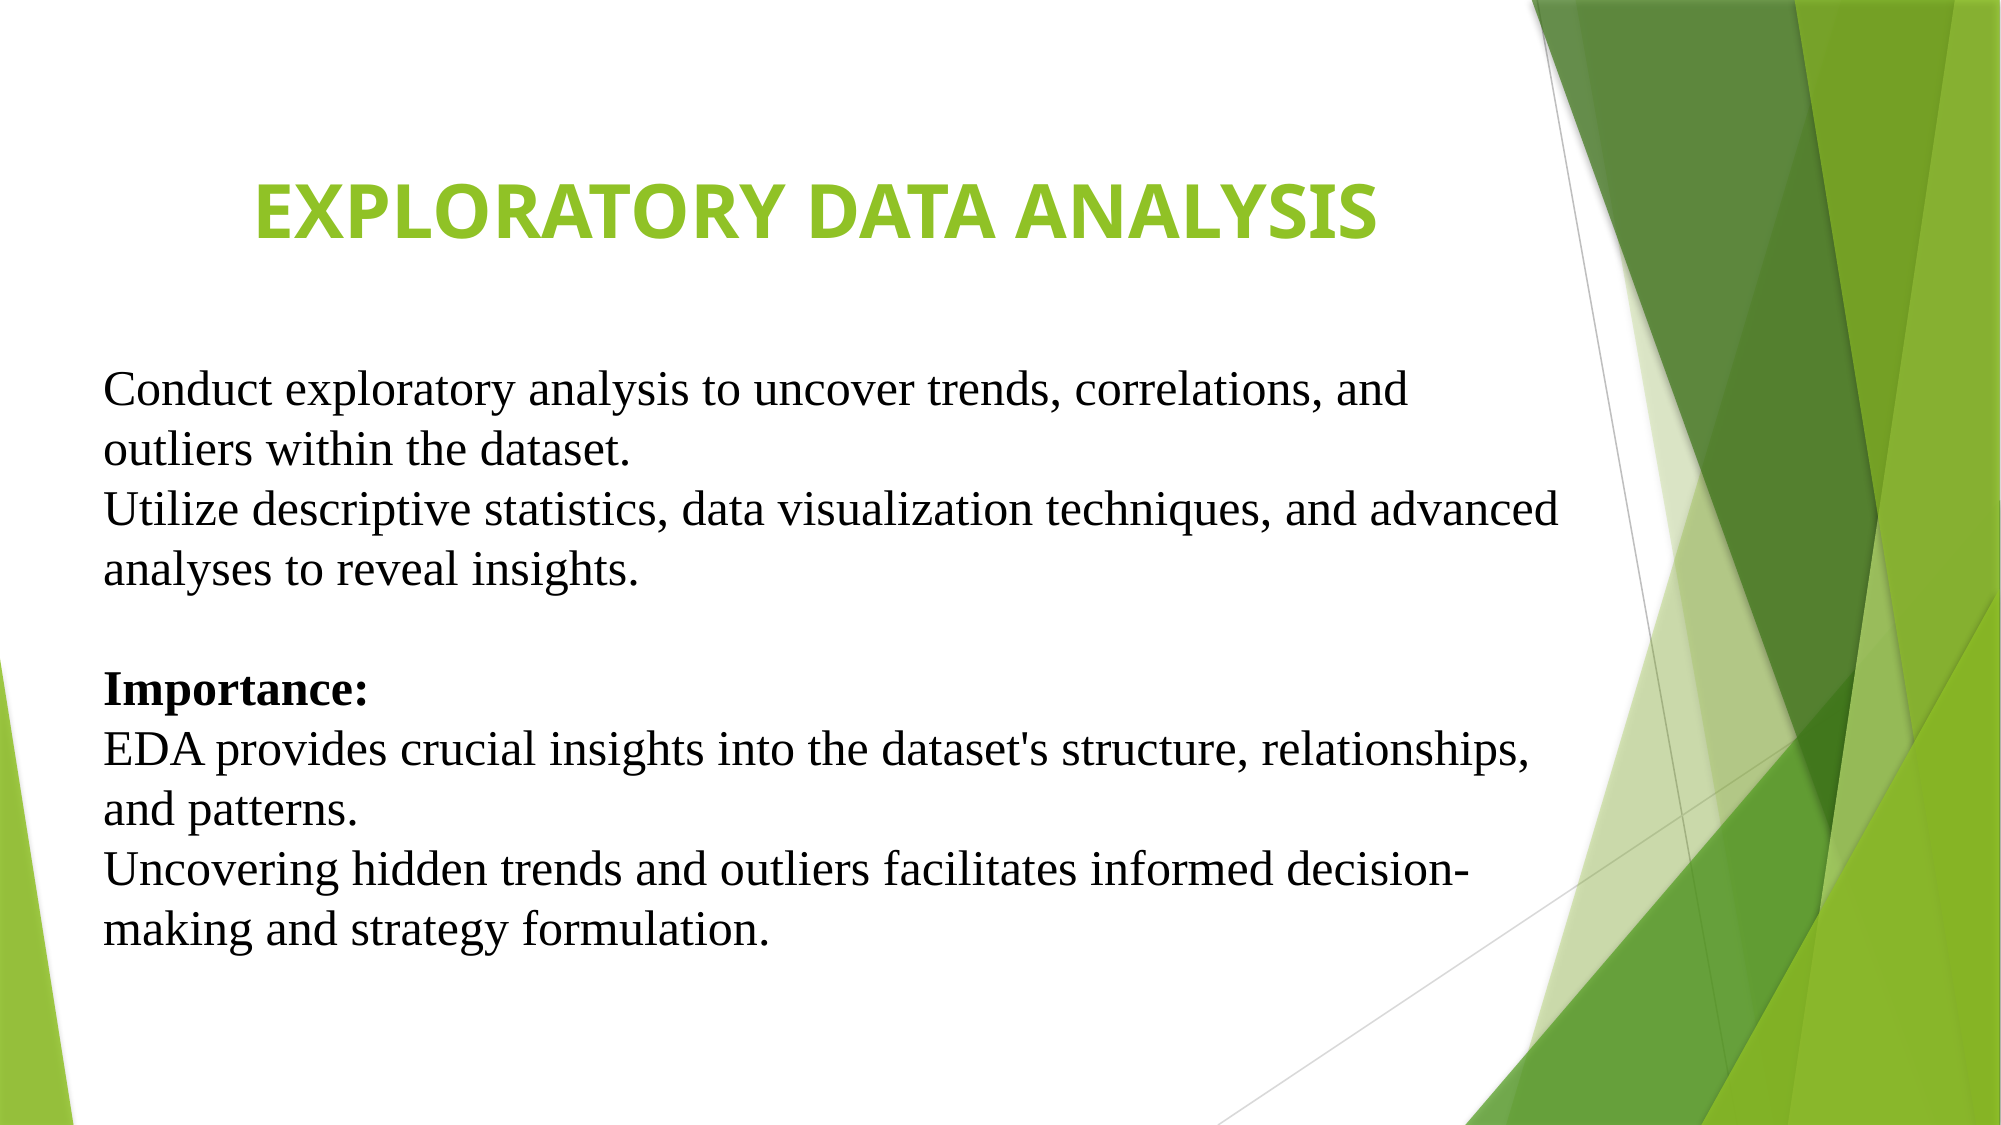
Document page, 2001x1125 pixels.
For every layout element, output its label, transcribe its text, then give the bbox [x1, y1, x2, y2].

text_box Conduct exploratory analysis to uncover trends, correlations, and outliers within the dataset. Utilize descriptive statistics, data visualization techniques, and advanced analyses to reveal insights. Importance: EDA provides crucial insights into the dataset's structure, relationships, and patterns. Uncovering hidden trends and outliers facilitates informed decision-making and strategy formulation. [88, 348, 1583, 964]
title EXPLORATORY DATA ANALYSIS [111, 99, 1522, 317]
